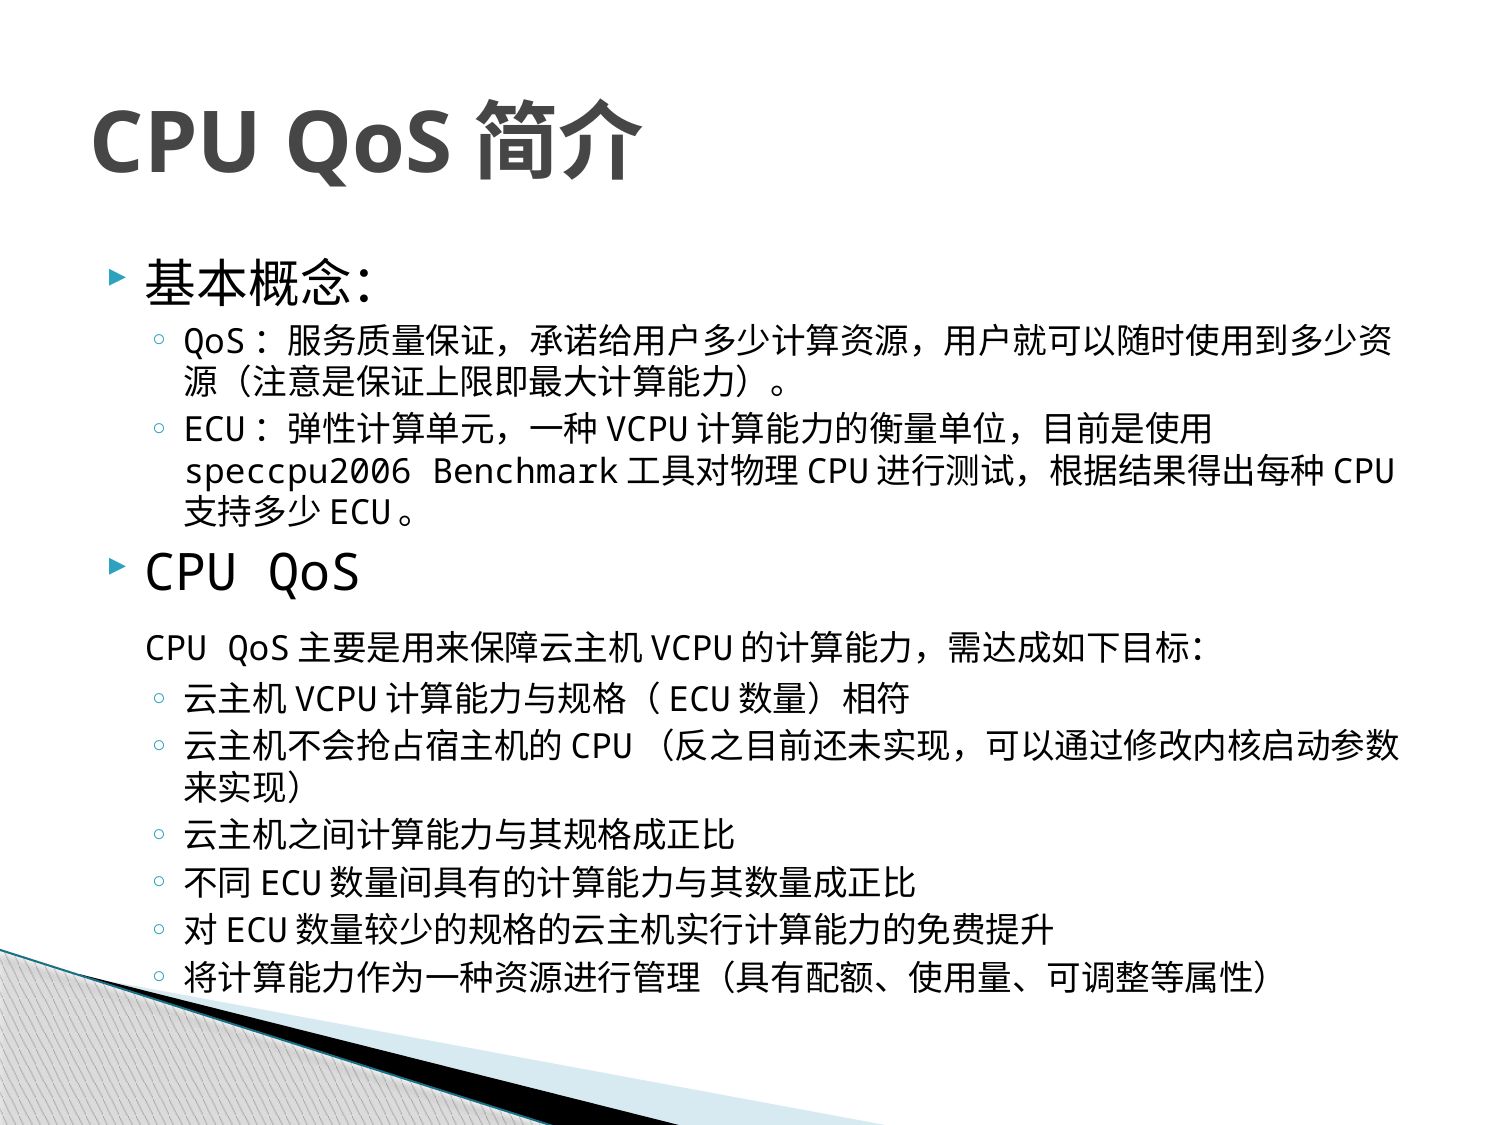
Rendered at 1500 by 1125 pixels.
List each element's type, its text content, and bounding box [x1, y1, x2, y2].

list 基本概念： QoS：服务质量保证，承诺给用户多少计算资源，用户就可以随时使用到多少资源（注意是保证上限即最大计算能力）。 ECU：弹性计算单元，一种VCPU计算能力的衡量单位，目前是使用speccpu2006 Benchmark工具对物理CPU进行测试，根据结果得出每种CPU支持多少ECU。 CPU QoS CPU QoS主要是用来保障云主机VCPU的计算能力，需达成如下目标： 云主机VCPU计算能力与规格（ECU数量）相符 云主机不会抢占宿主机的CPU（反之目前还未实现，可以通过修改内核启动参数来实现） 云主机之间计算能力与其规格成正比 不同ECU数量间具有的计算能力与其数量成正比 对ECU数量较少的规格的云主机实行计算能力的免费提升 将计算能力作为一种资源进行管理（具有配额、使用量、可调整等属性） [75, 243, 1425, 1079]
title CPU QoS简介 [75, 45, 1425, 233]
